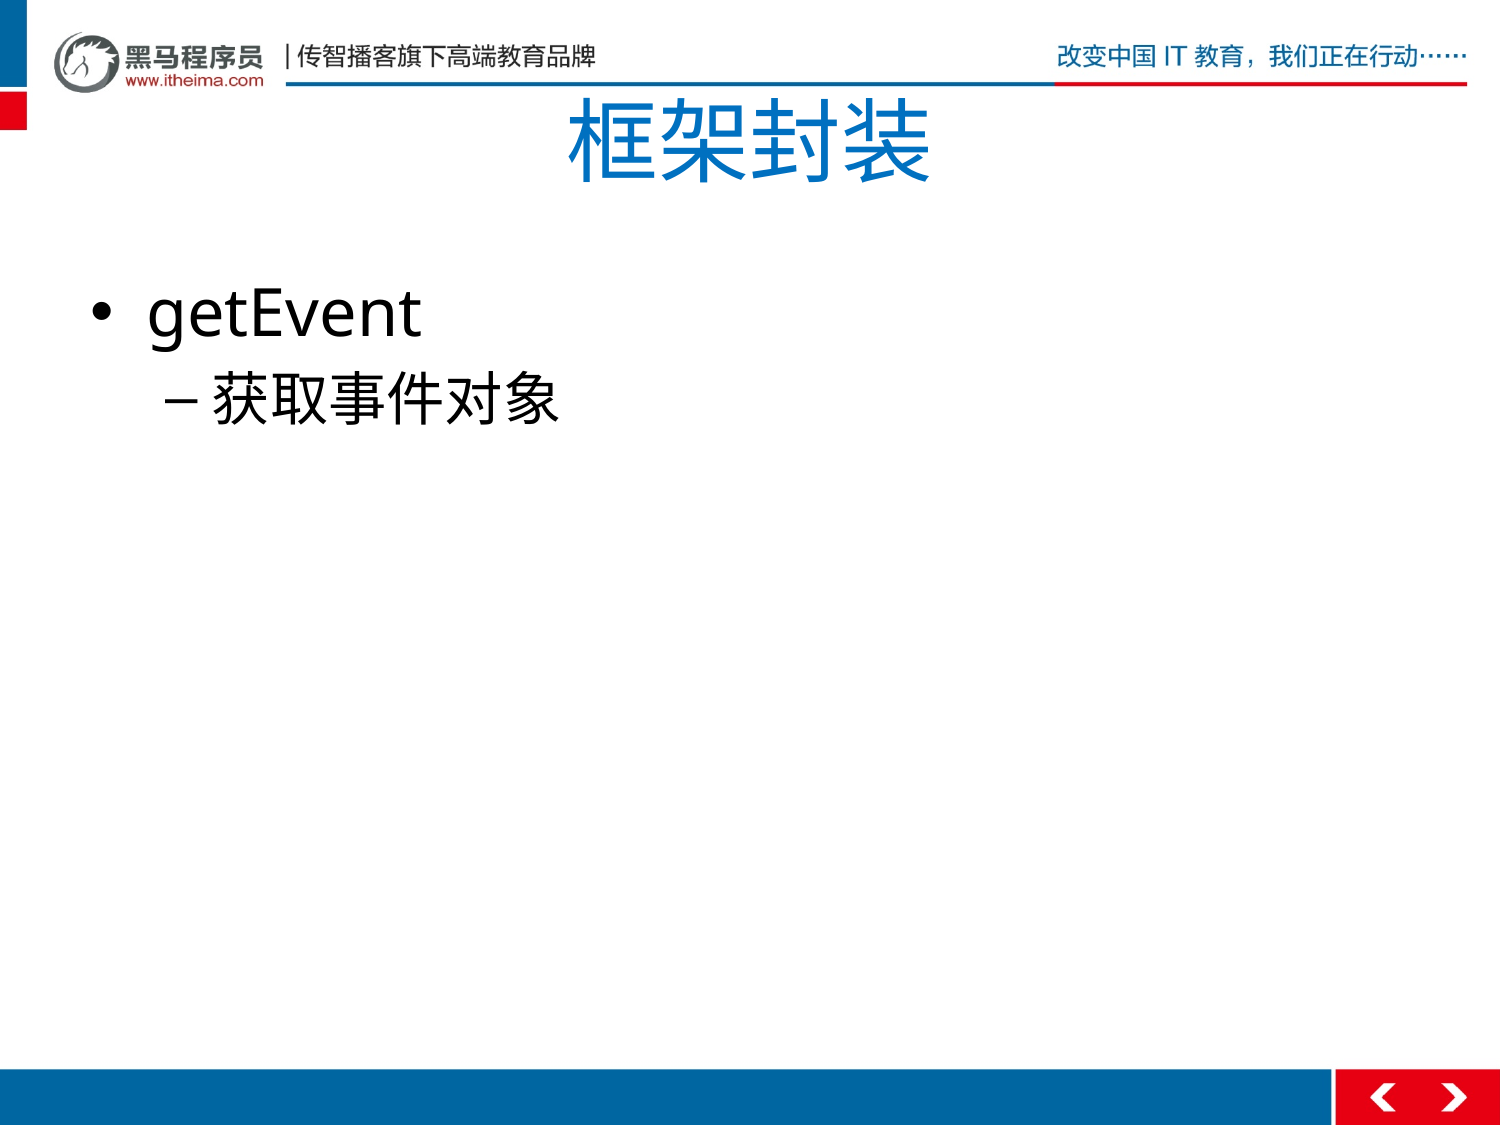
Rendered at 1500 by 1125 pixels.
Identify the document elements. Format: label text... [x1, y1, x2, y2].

list getEvent 获取事件对象 [75, 262, 1425, 1005]
title 框架封装 [75, 45, 1425, 233]
picture [0, 0, 1500, 1125]
